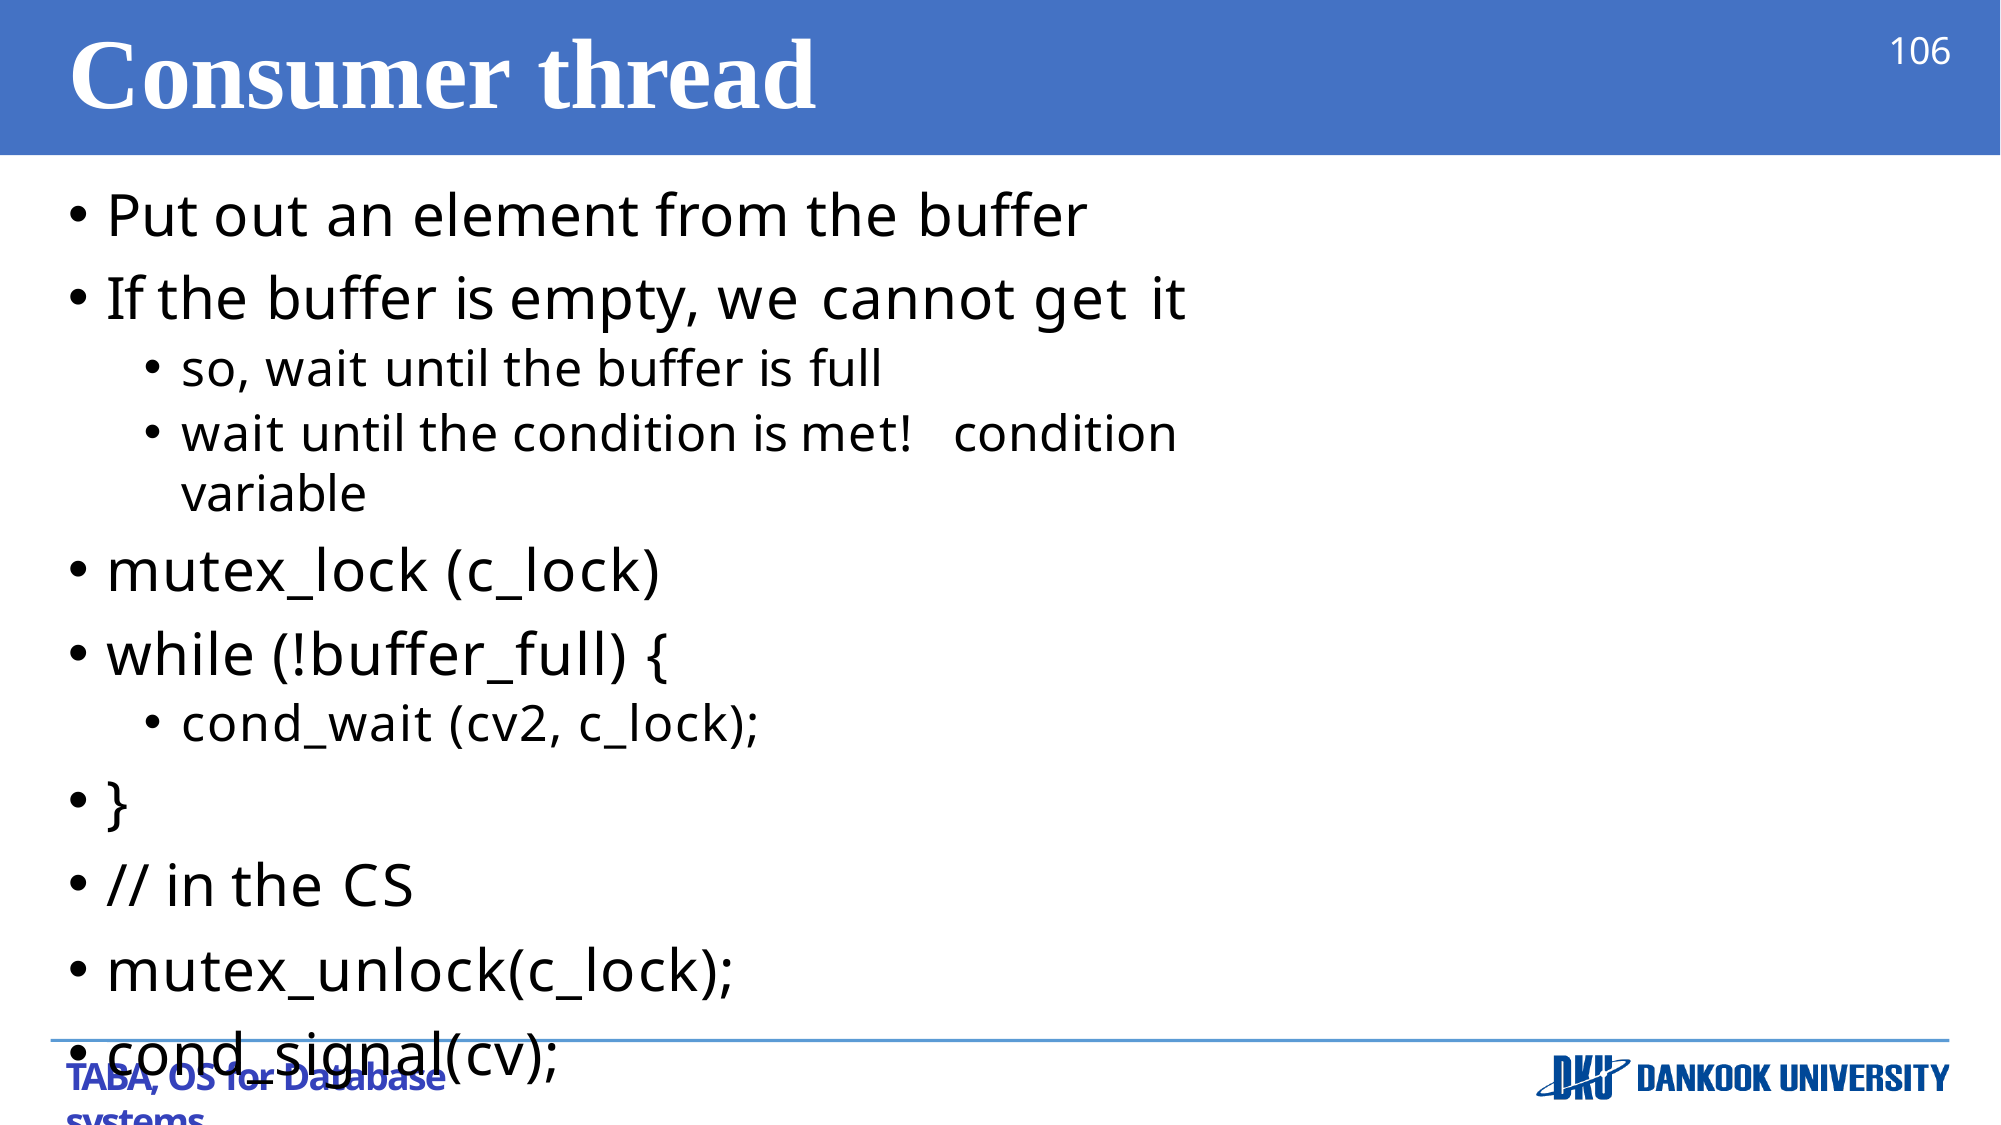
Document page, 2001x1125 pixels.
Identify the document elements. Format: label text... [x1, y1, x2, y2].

picture [1536, 1055, 1950, 1100]
title Consumer thread [66, 6, 820, 163]
footer TABA, OS for Database systems [63, 1052, 550, 1125]
text_box Put out an element from the buffer If the buffer is empty, we cannot get it so, wait until the buffer is full wait until the condition is met! ­ condition variable mutex_lock (c_lock) while (!buffer_full) { cond_wait (cv2, c_lock); } // in the CS mutex_unlock(c_lock); cond_signal(cv); [66, 163, 1354, 1087]
text_box 106 [1886, 24, 1956, 72]
